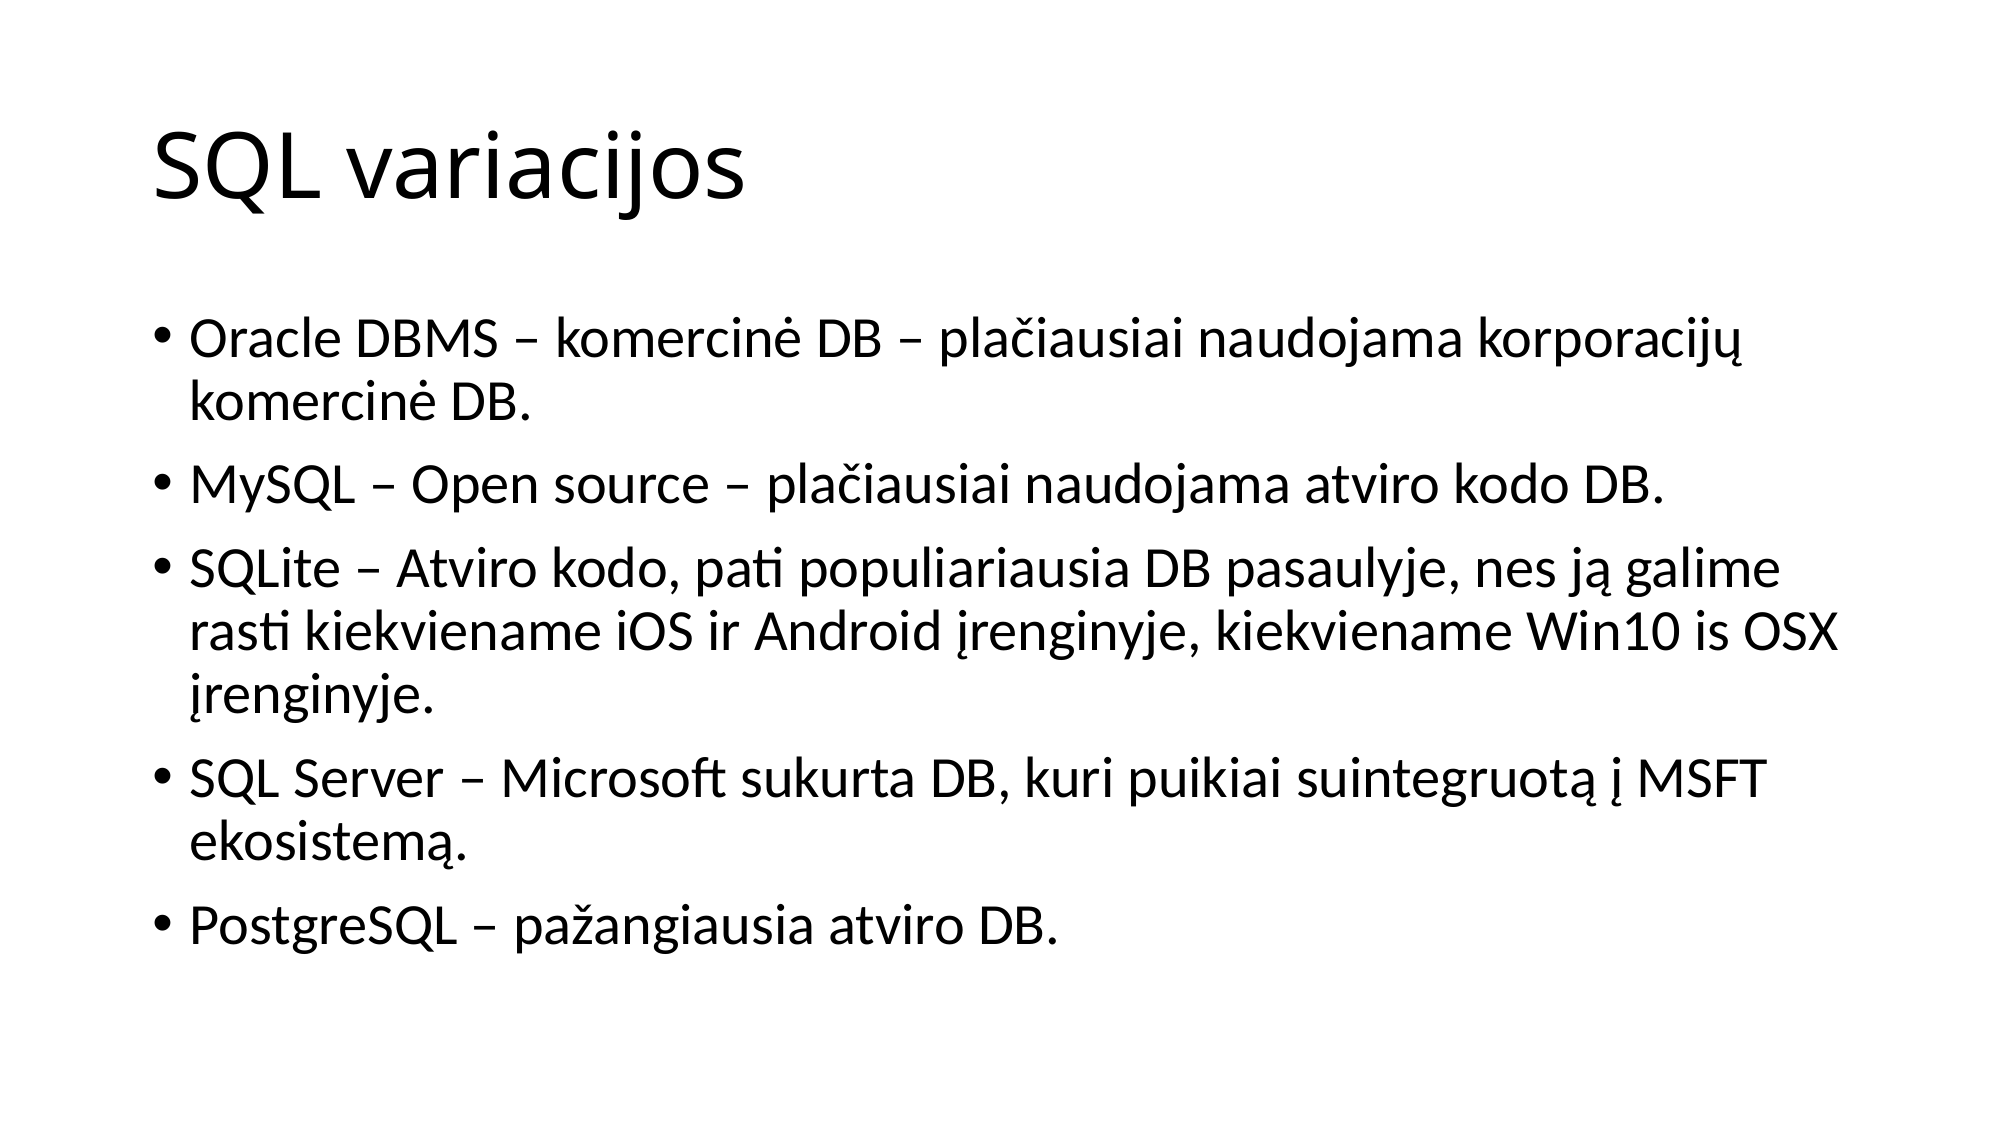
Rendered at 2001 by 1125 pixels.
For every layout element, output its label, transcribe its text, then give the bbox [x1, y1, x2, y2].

list Oracle DBMS – komercinė DB – plačiausiai naudojama korporacijų komercinė DB. MySQL – Open source – plačiausiai naudojama atviro kodo DB. SQLite – Atviro kodo, pati populiariausia DB pasaulyje, nes ją galime rasti kiekviename iOS ir Android įrenginyje, kiekviename Win10 is OSX įrenginyje. SQL Server – Microsoft sukurta DB, kuri puikiai suintegruotą į MSFT ekosistemą. PostgreSQL – pažangiausia atviro DB. [137, 299, 1863, 1014]
title SQL variacijos [137, 59, 1863, 278]
